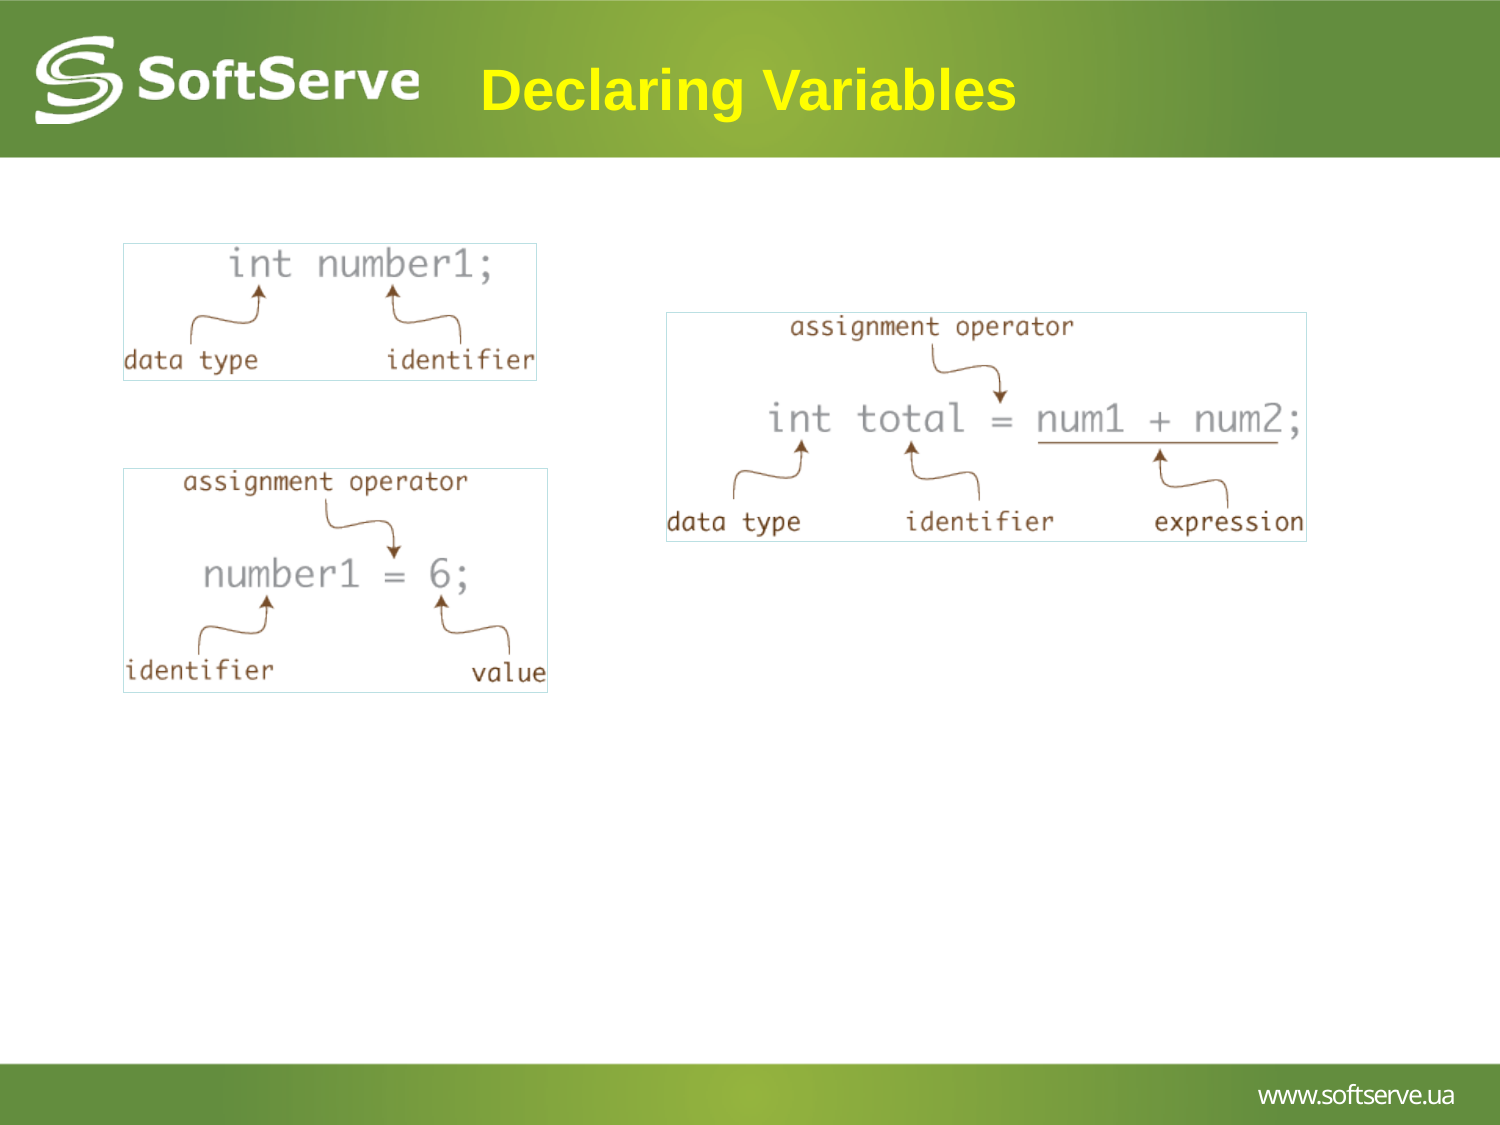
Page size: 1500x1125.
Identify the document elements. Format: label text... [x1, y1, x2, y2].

picture [0, 0, 1500, 1125]
title Declaring Variables [75, 45, 1425, 233]
